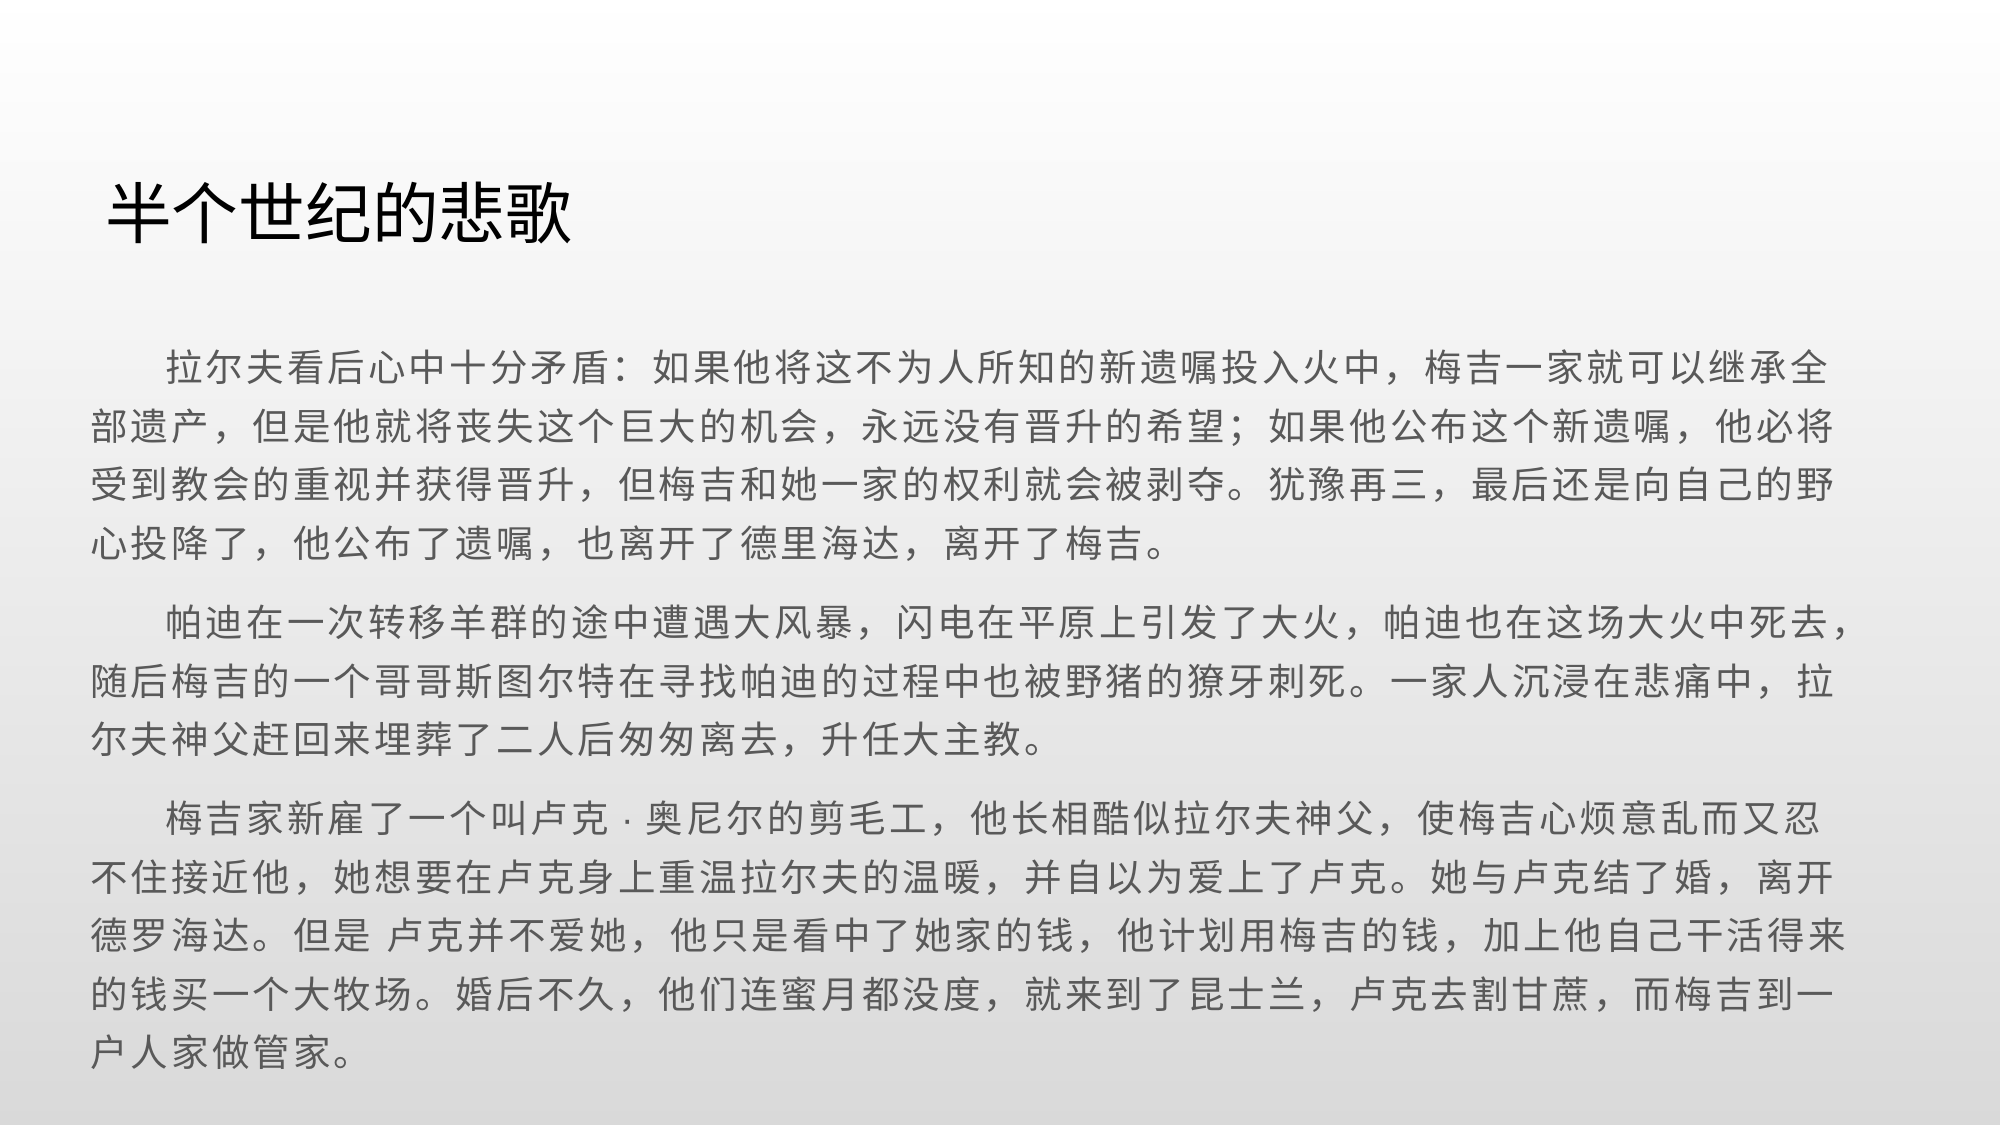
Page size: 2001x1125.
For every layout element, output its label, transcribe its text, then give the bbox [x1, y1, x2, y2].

text_box 半个世纪的悲歌 [90, 164, 588, 260]
list 拉尔夫看后心中十分矛盾：如果他将这不为人所知的新遗嘱投入火中，梅吉一家就可以继承全部遗产，但是他就将丧失这个巨大的机会，永远没有晋升的希望；如果他公布这个新遗嘱，他必将受到教会的重视并获得晋升，但梅吉和她一家的权利就会被剥夺。犹豫再三，最后还是向自己的野心投降了，他公布了遗嘱，也离开了德里海达，离开了梅吉。 帕迪在一次转移羊群的途中遭遇大风暴，闪电在平原上引发了大火，帕迪也在这场大火中死去，随后梅吉的一个哥哥斯图尔特在寻找帕迪的过程中也被野猪的獠牙刺死。一家人沉浸在悲痛中，拉尔夫神父赶回来埋葬了二人后匆匆离去，升任大主教。 梅吉家新雇了一个叫卢克·奥尼尔的剪毛工，他长相酷似拉尔夫神父，使梅吉心烦意乱而又忍不住接近他，她想要在卢克身上重温拉尔夫的温暖，并自以为爱上了卢克。她与卢克结了婚，离开德罗海达。但是 卢克并不爱她，他只是看中了她家的钱，他计划用梅吉的钱，加上他自己干活得来的钱买一个大牧场。婚后不久，他们连蜜月都没度，就来到了昆士兰，卢克去割甘蔗，而梅吉到一户人家做管家。 [75, 323, 1875, 1104]
